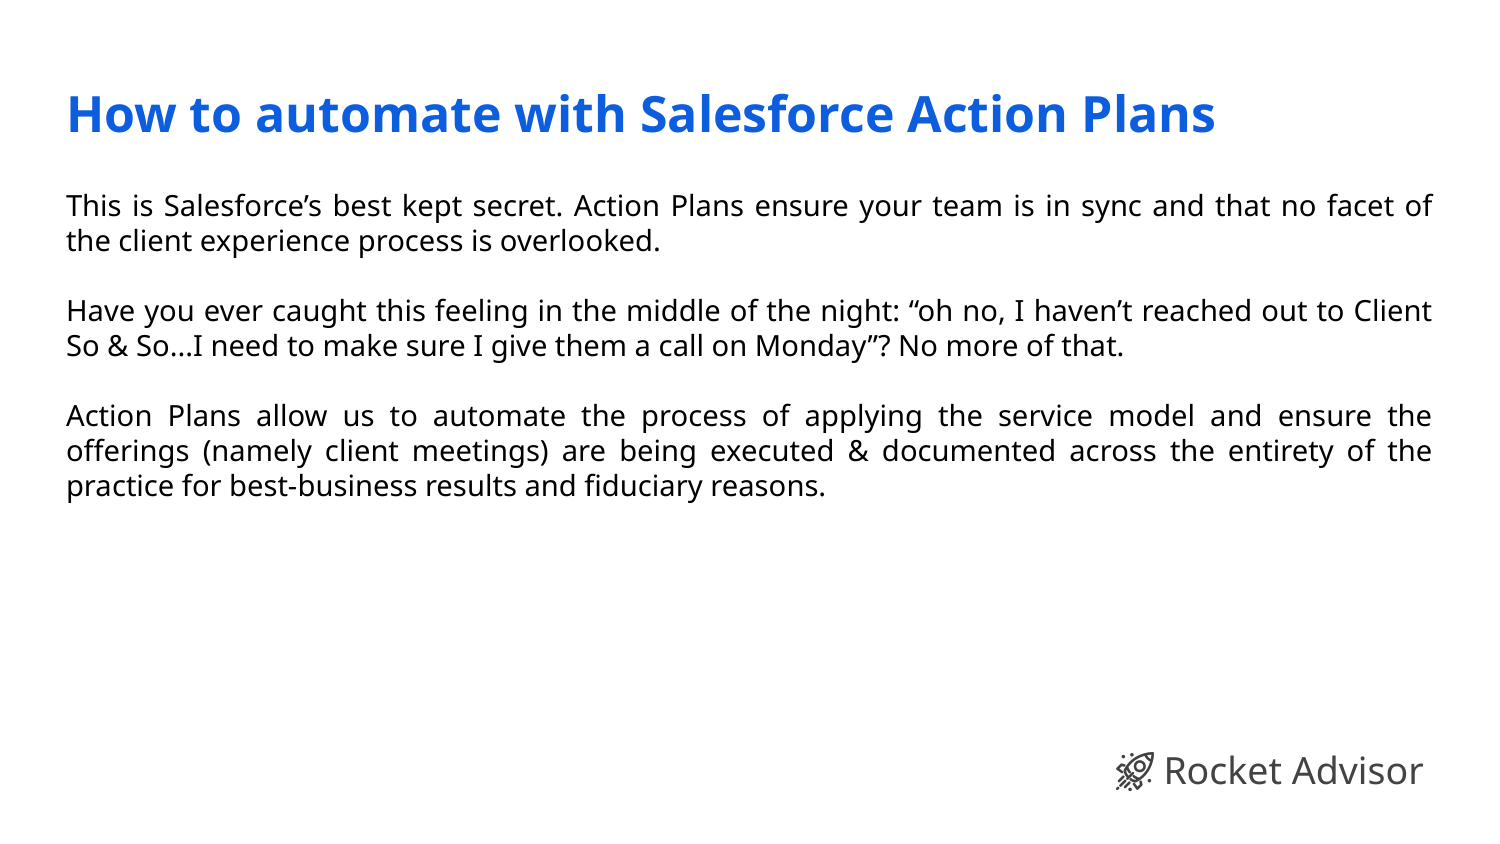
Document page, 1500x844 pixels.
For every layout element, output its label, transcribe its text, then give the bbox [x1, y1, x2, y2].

picture [1116, 752, 1154, 791]
title How to automate with Salesforce Action Plans This is Salesforce’s best kept secret. Action Plans ensure your team is in sync and that no facet of the client experience process is overlooked. Have you ever caught this feeling in the middle of the night: “oh no, I haven’t reached out to Client So & So...I need to make sure I give them a call on Monday”? No more of that. Action Plans allow us to automate the process of applying the service model and ensure the offerings (namely client meetings) are being executed & documented across the entirety of the practice for best-business results and fiduciary reasons. [51, 67, 1449, 683]
text_box Rocket Advisor [1148, 731, 1500, 815]
